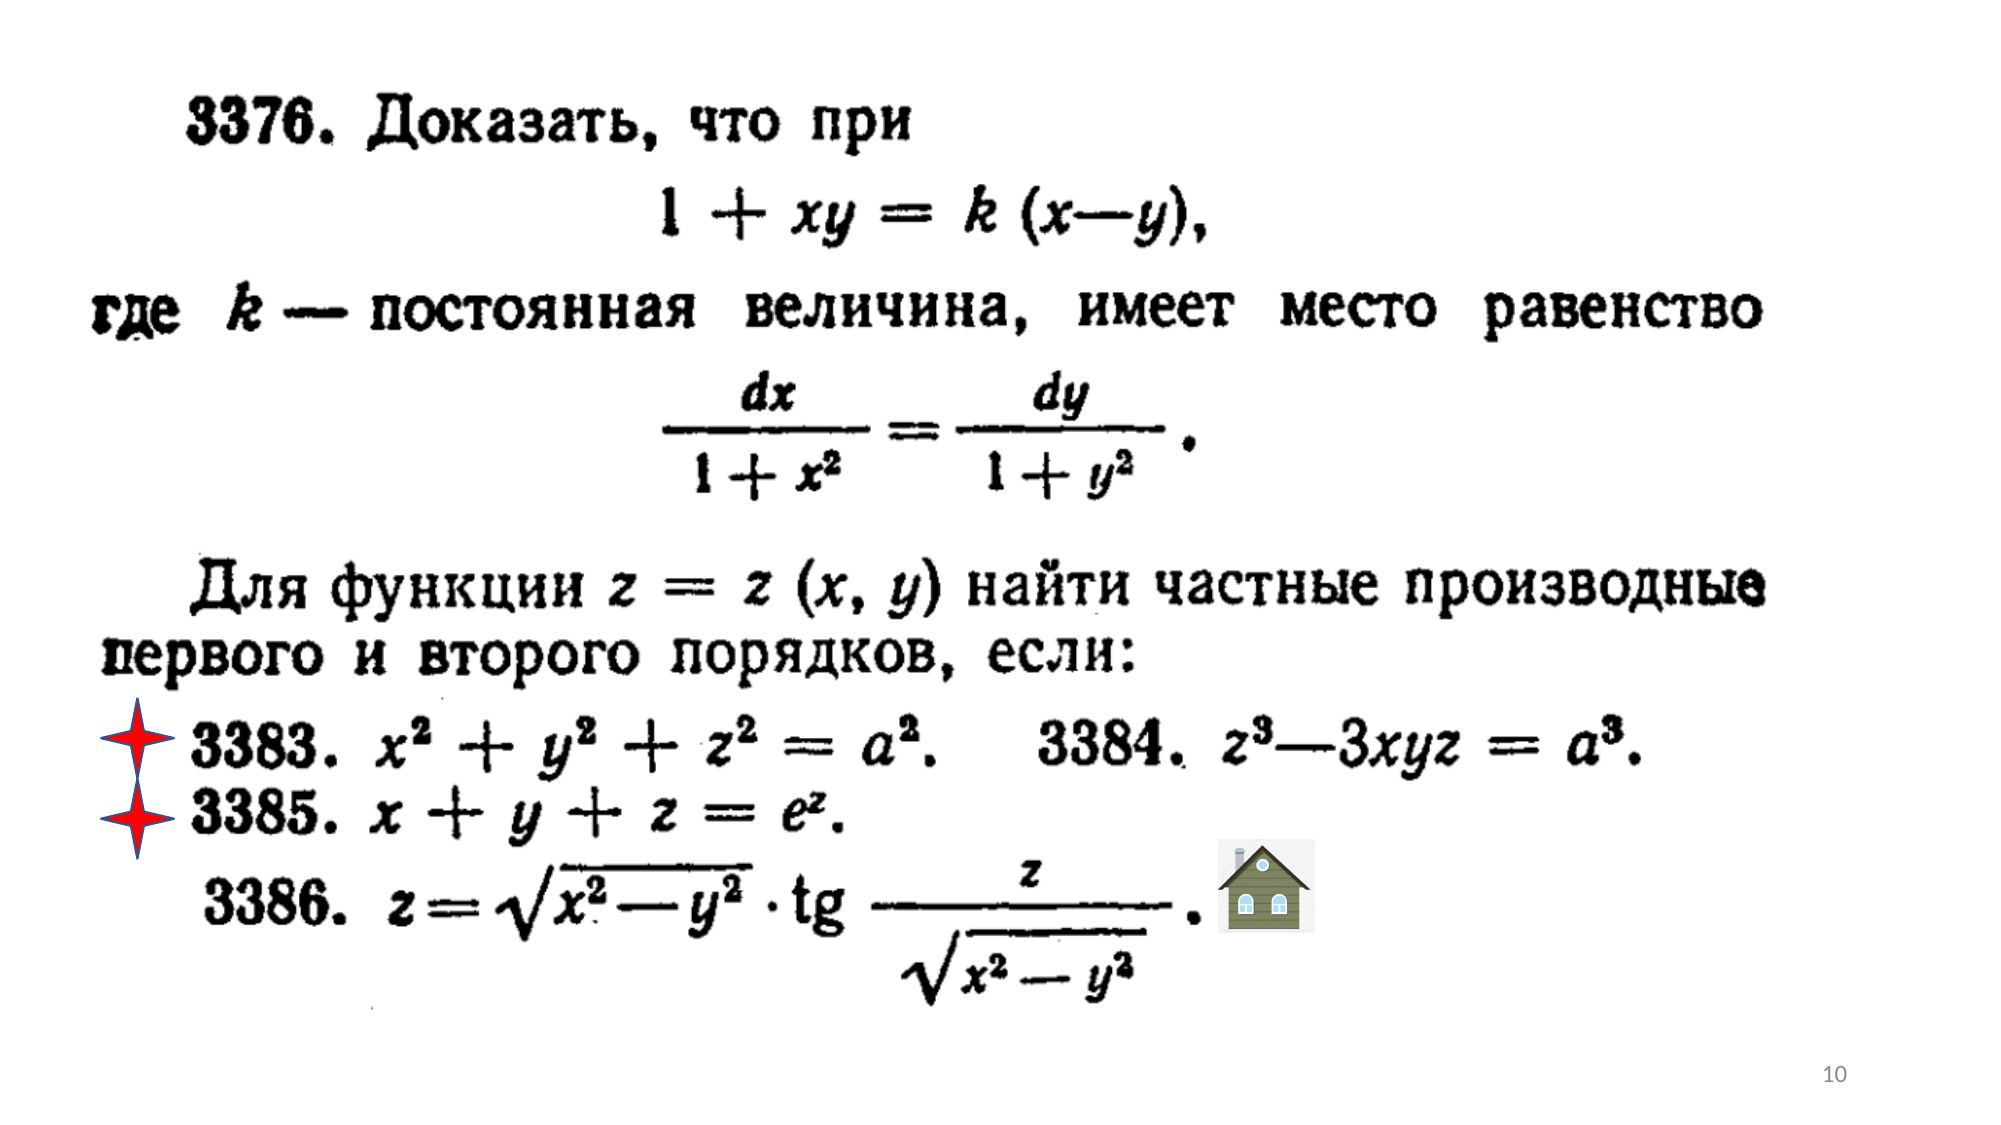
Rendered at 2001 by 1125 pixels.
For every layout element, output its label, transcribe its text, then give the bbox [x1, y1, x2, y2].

picture [65, 541, 1863, 1016]
slide_number 10 [1412, 1042, 1863, 1103]
picture [58, 75, 1984, 515]
